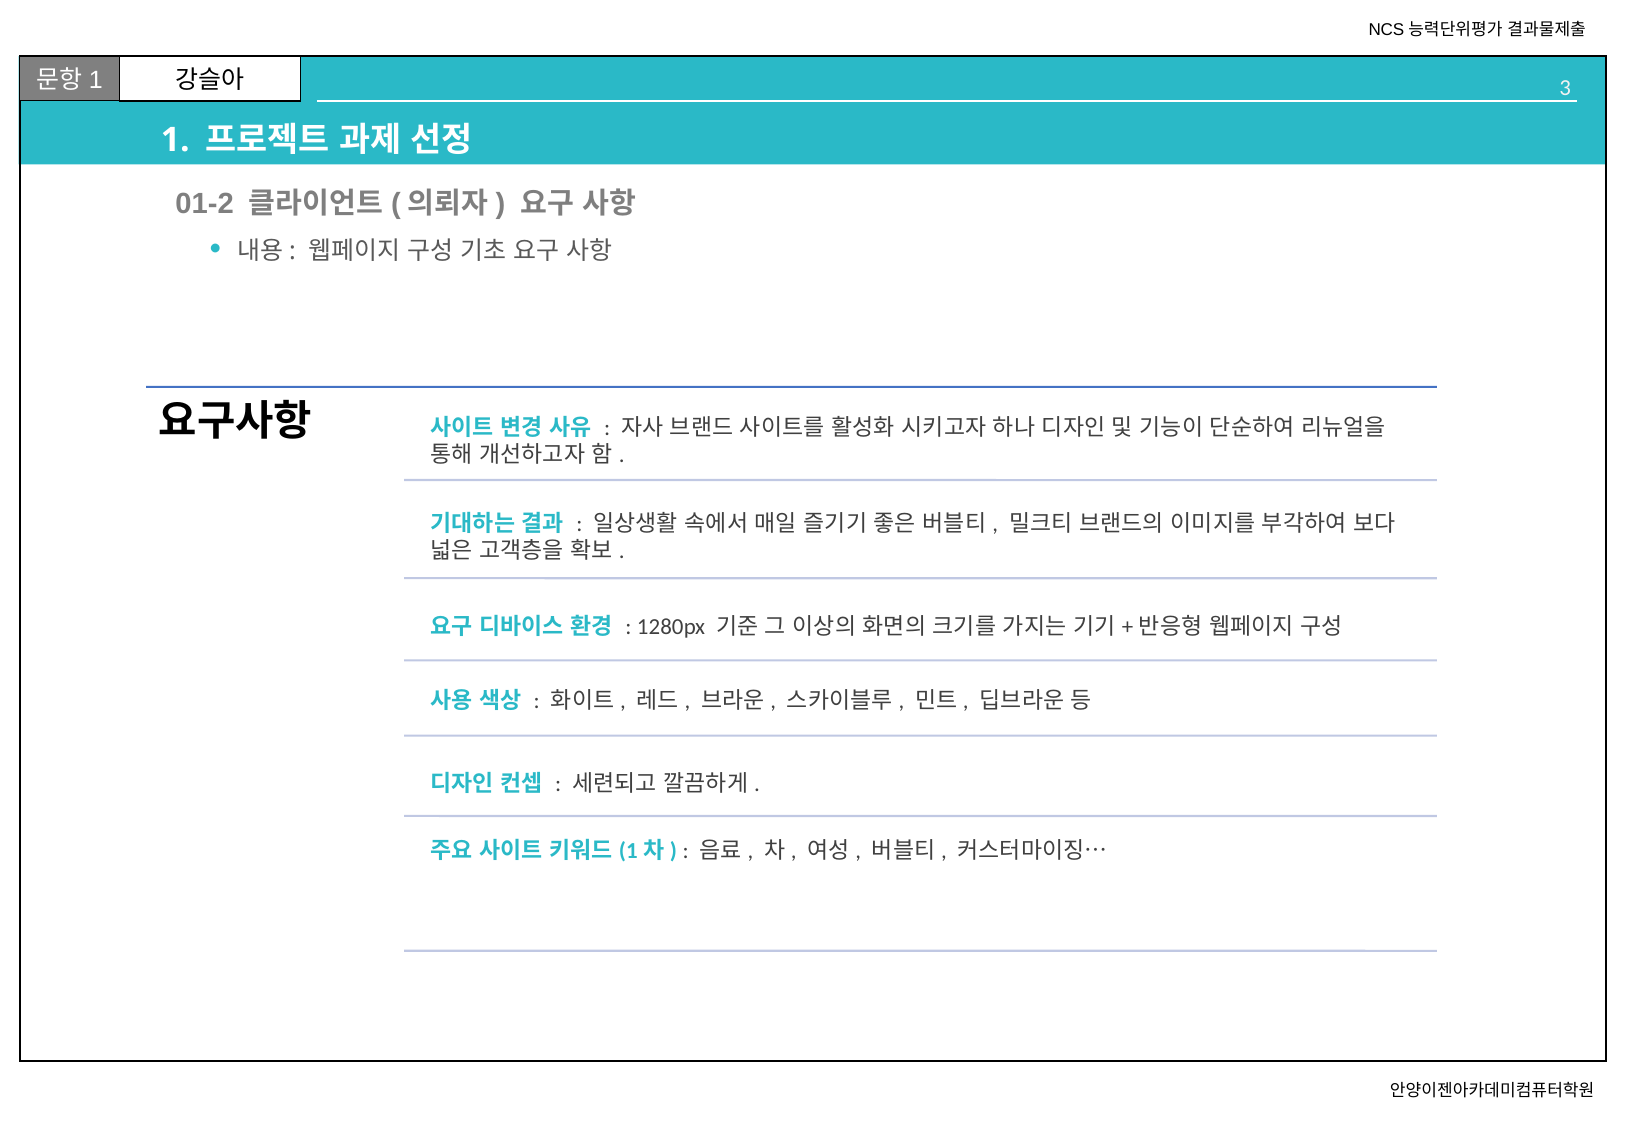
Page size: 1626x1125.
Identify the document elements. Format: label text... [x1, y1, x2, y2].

subtitle 01-2 클라이언트(의뢰자) 요구 사항 [160, 176, 1460, 228]
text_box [146, 386, 1437, 965]
list 내용: 웹페이지 구성 기초 요구 사항 [194, 227, 1460, 279]
title 1. 프로젝트 과제 선정 [146, 114, 1460, 166]
